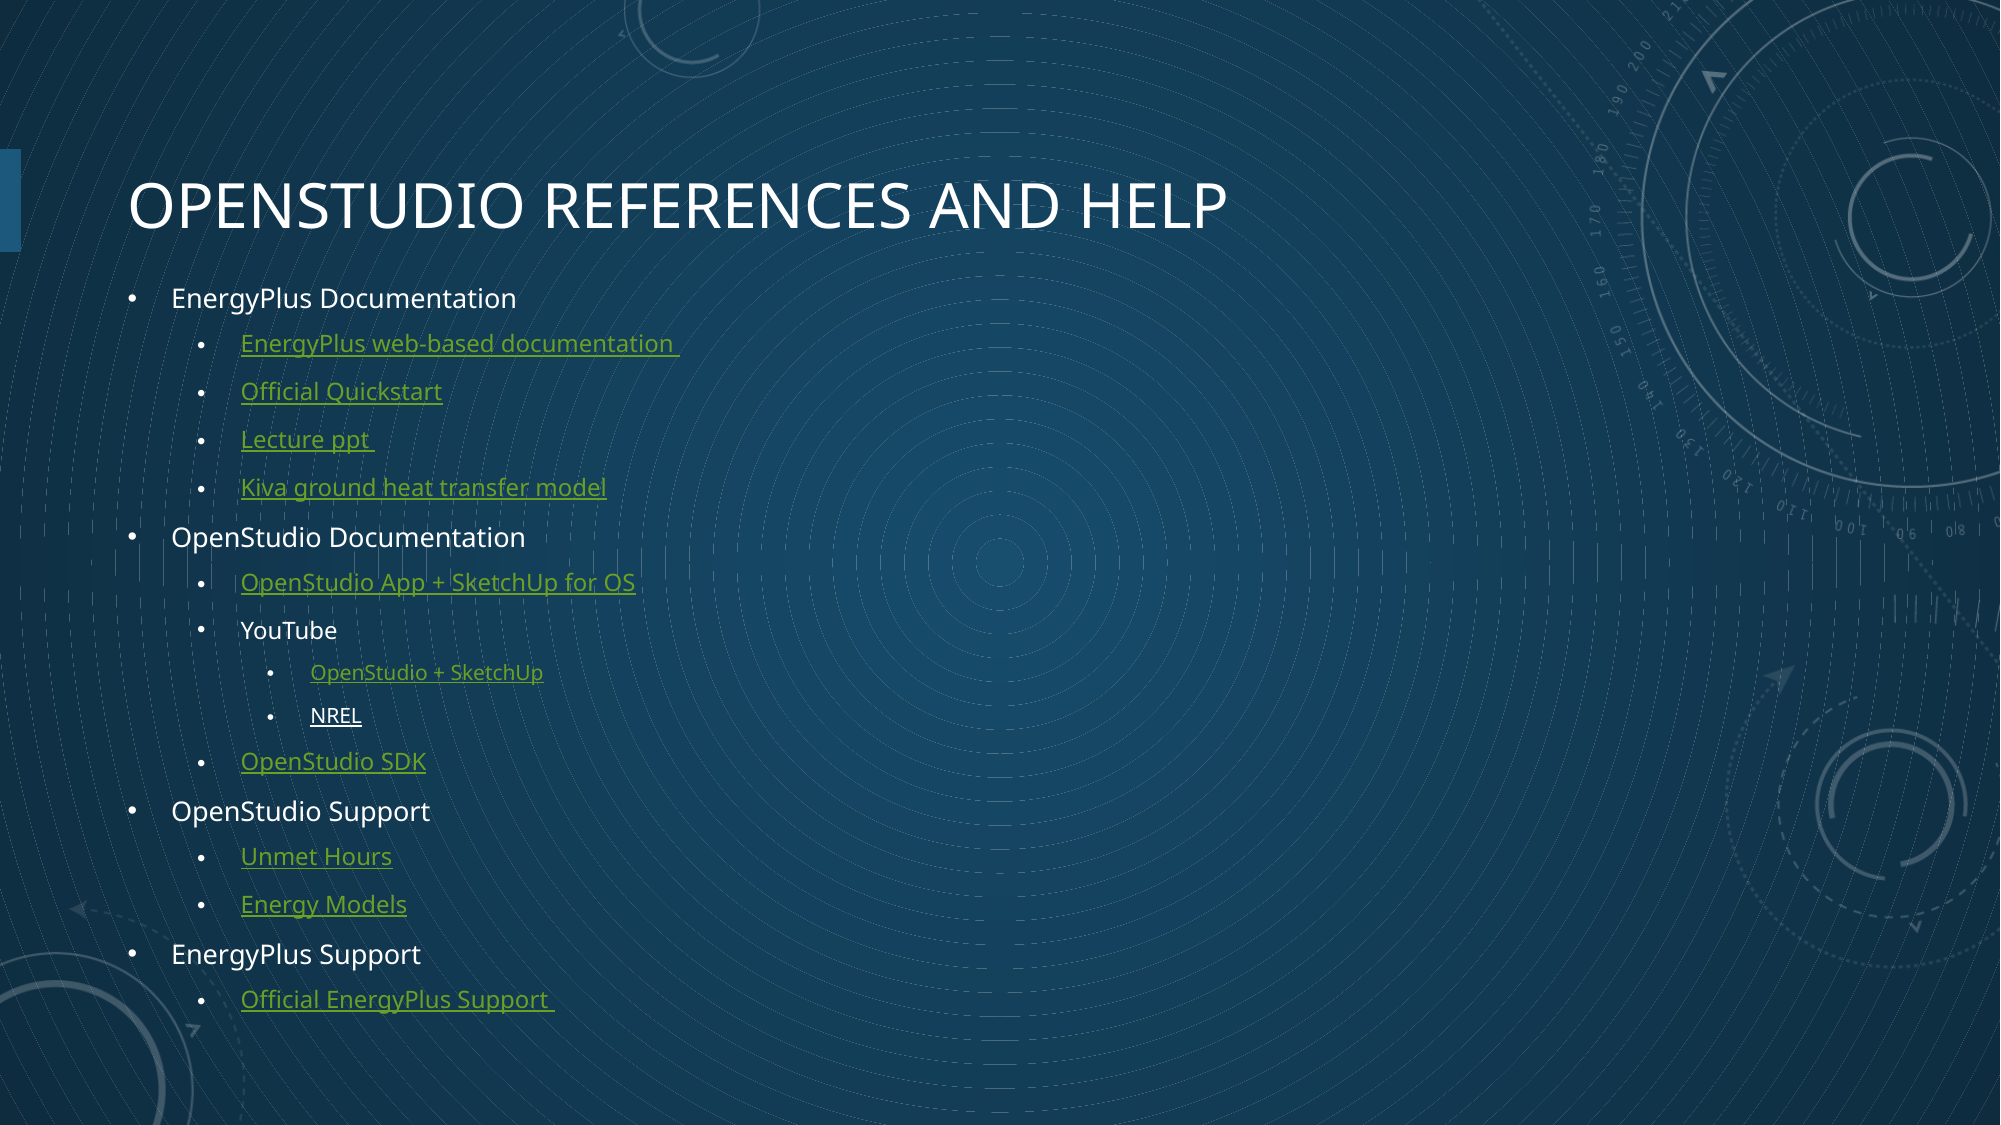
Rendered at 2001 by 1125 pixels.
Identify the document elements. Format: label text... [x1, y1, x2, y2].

picture [0, 0, 2000, 1125]
title OpenStudio references and help [112, 99, 1891, 274]
list EnergyPlus Documentation EnergyPlus web-based documentation Official Quickstart Lecture ppt Kiva ground heat transfer model OpenStudio Documentation OpenStudio App + SketchUp for OS YouTube OpenStudio + SketchUp NREL OpenStudio SDK OpenStudio Support Unmet Hours Energy Models EnergyPlus Support Official EnergyPlus Support [112, 274, 1891, 1028]
